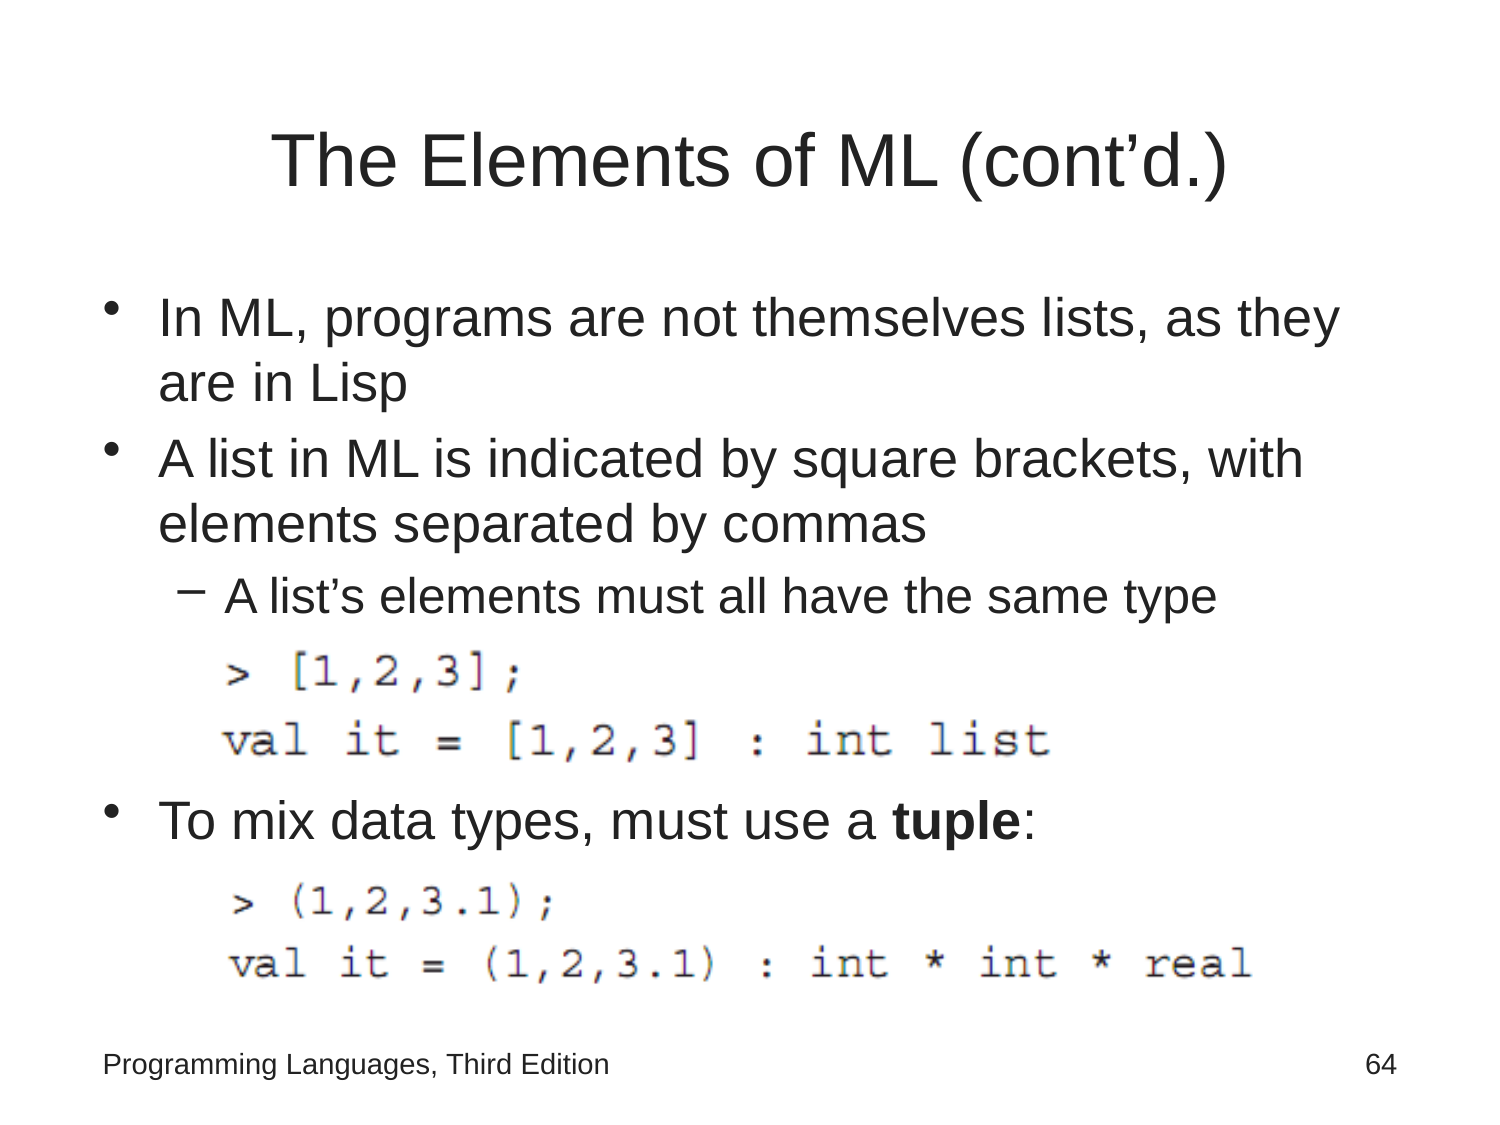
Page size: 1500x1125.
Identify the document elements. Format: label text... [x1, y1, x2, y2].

picture [199, 874, 1276, 1002]
footer Programming Languages, Third Edition [87, 1037, 1051, 1101]
picture [199, 624, 1076, 801]
list In ML, programs are not themselves lists, as they are in Lisp A list in ML is indicated by square brackets, with elements separated by commas A list’s elements must all have the same type To mix data types, must use a tuple: [87, 275, 1413, 1025]
slide_number 64 [1074, 1037, 1413, 1101]
title The Elements of ML (cont’d.) [87, 62, 1413, 250]
